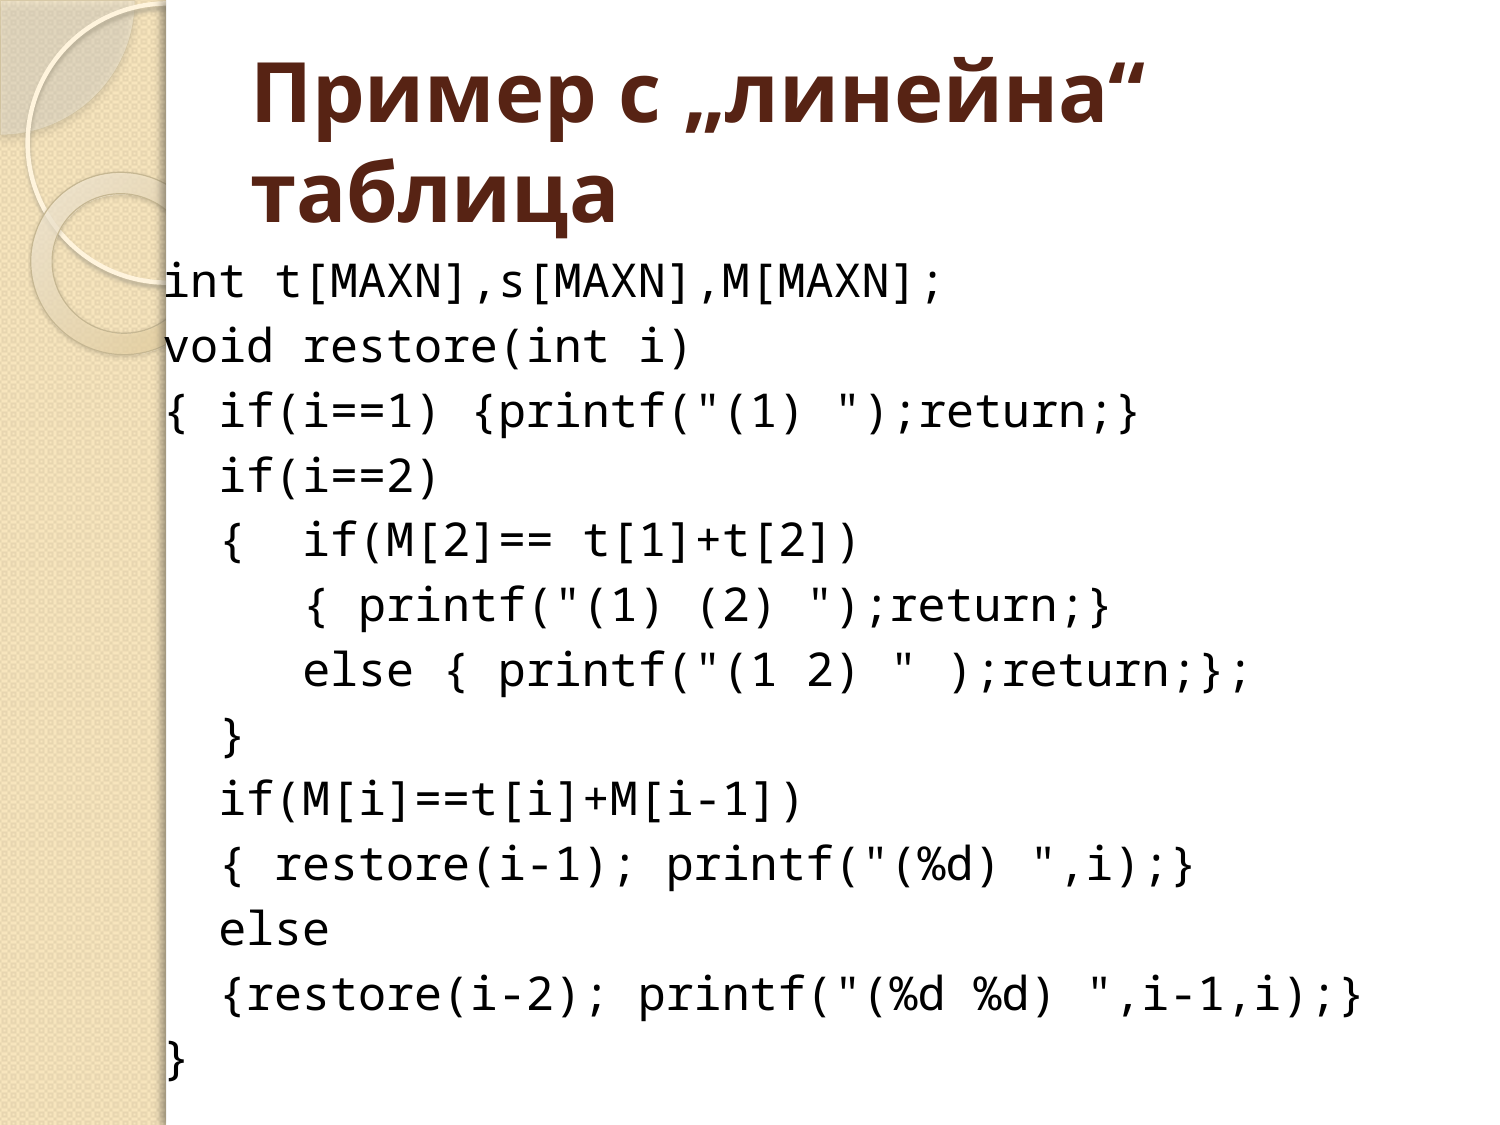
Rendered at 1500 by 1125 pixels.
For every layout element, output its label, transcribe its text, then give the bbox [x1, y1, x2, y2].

title Пример с „линейна“ таблица [235, 45, 1466, 233]
list int t[MAXN],s[MAXN],M[MAXN]; void restore(int i) { if(i==1) {printf("(1) ");return;} if(i==2) { if(M[2]== t[1]+t[2]) { printf("(1) (2) ");return;} else { printf("(1 2) " );return;}; } if(M[i]==t[i]+M[i-1]) { restore(i-1); printf("(%d) ",i);} else {restore(i-2); printf("(%d %d) ",i-1,i);} } [147, 243, 1500, 1094]
